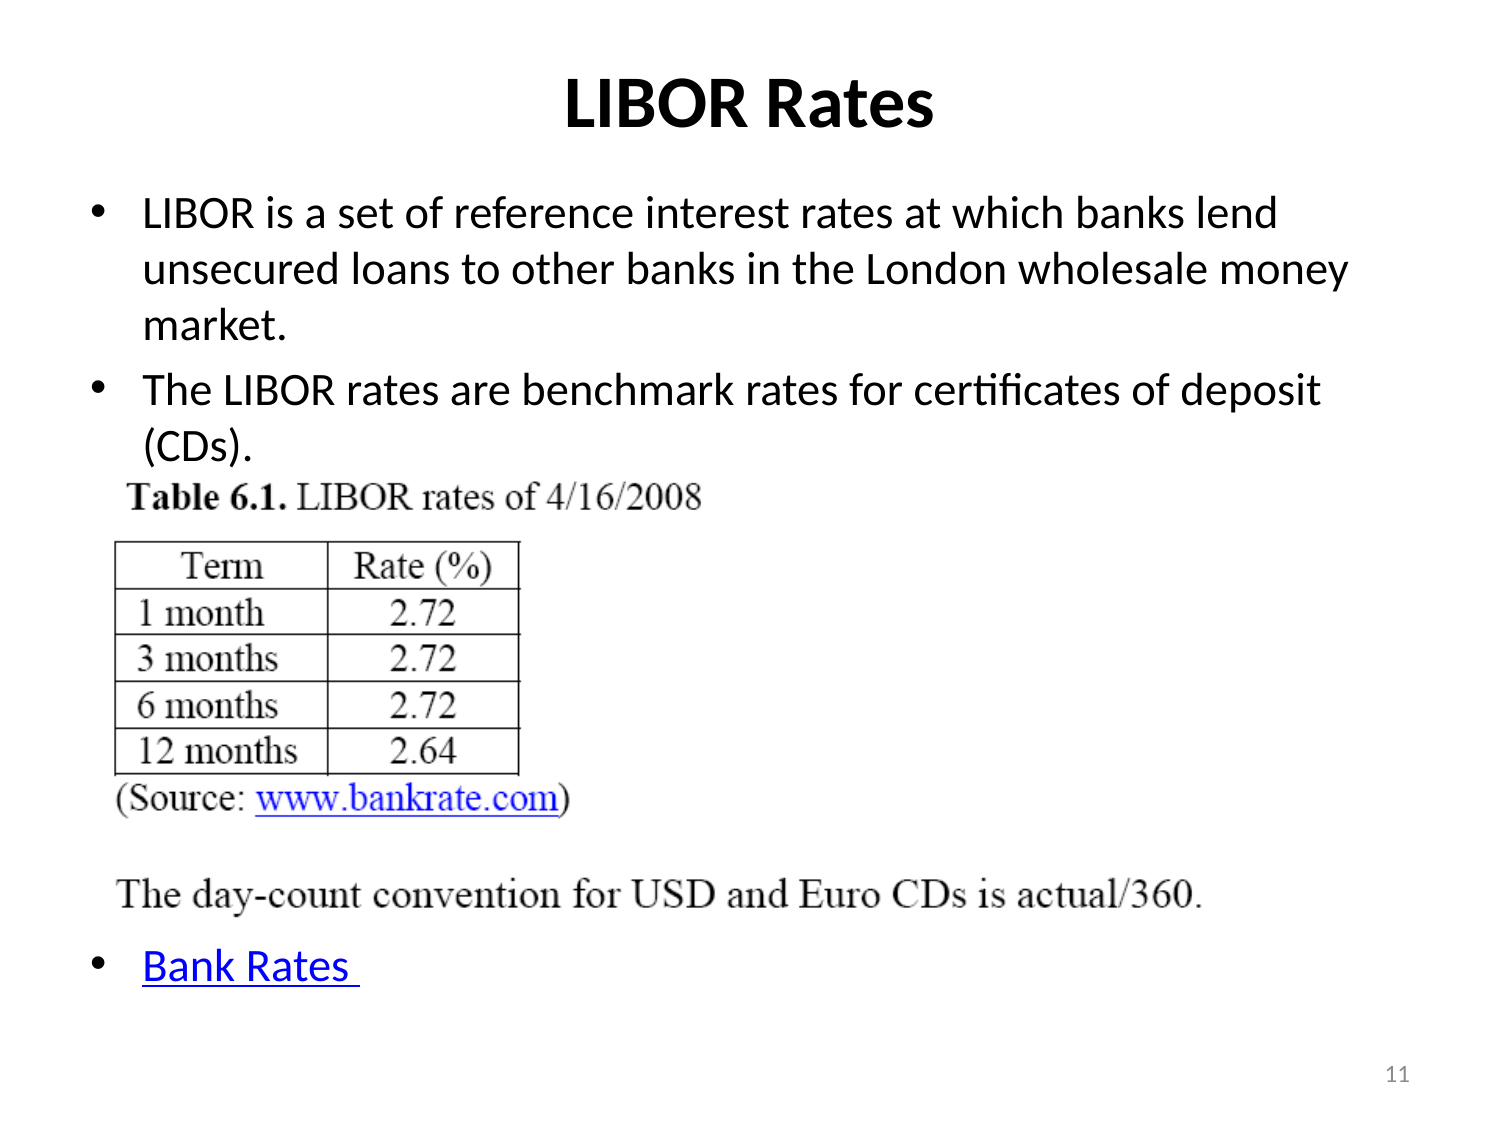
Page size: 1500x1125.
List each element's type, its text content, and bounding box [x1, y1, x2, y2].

list LIBOR is a set of reference interest rates at which banks lend unsecured loans to other banks in the London wholesale money market. The LIBOR rates are benchmark rates for certificates of deposit (CDs). Bank Rates [75, 174, 1425, 1005]
picture [99, 474, 1401, 923]
slide_number 11 [1074, 1042, 1425, 1103]
title LIBOR Rates [75, 45, 1425, 150]
